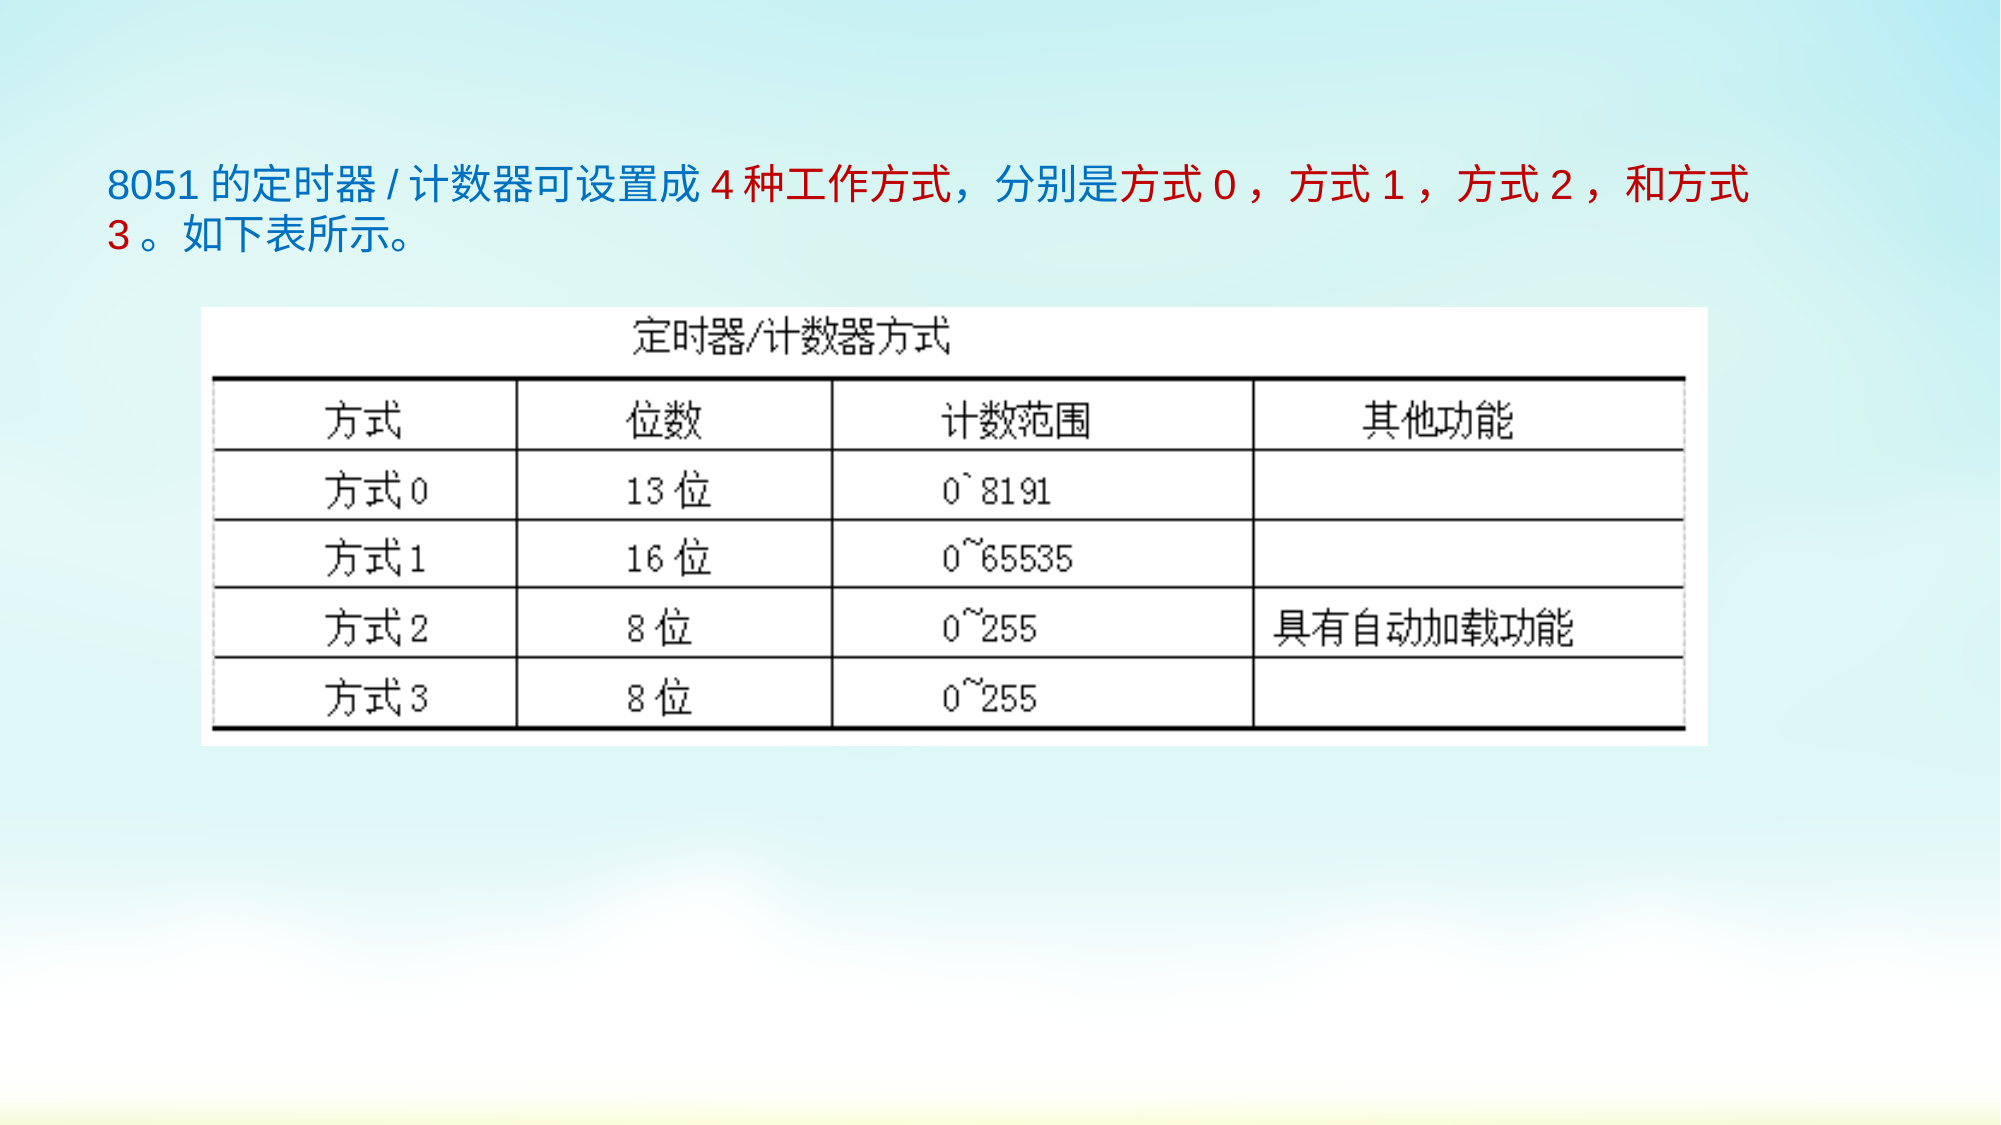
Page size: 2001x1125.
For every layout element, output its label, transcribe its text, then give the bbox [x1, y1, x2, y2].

list 8051的定时器/计数器可设置成4种工作方式，分别是方式0，方式1，方式2，和方式3。如下表所示。 [92, 79, 1818, 841]
picture [0, 0, 2001, 1125]
